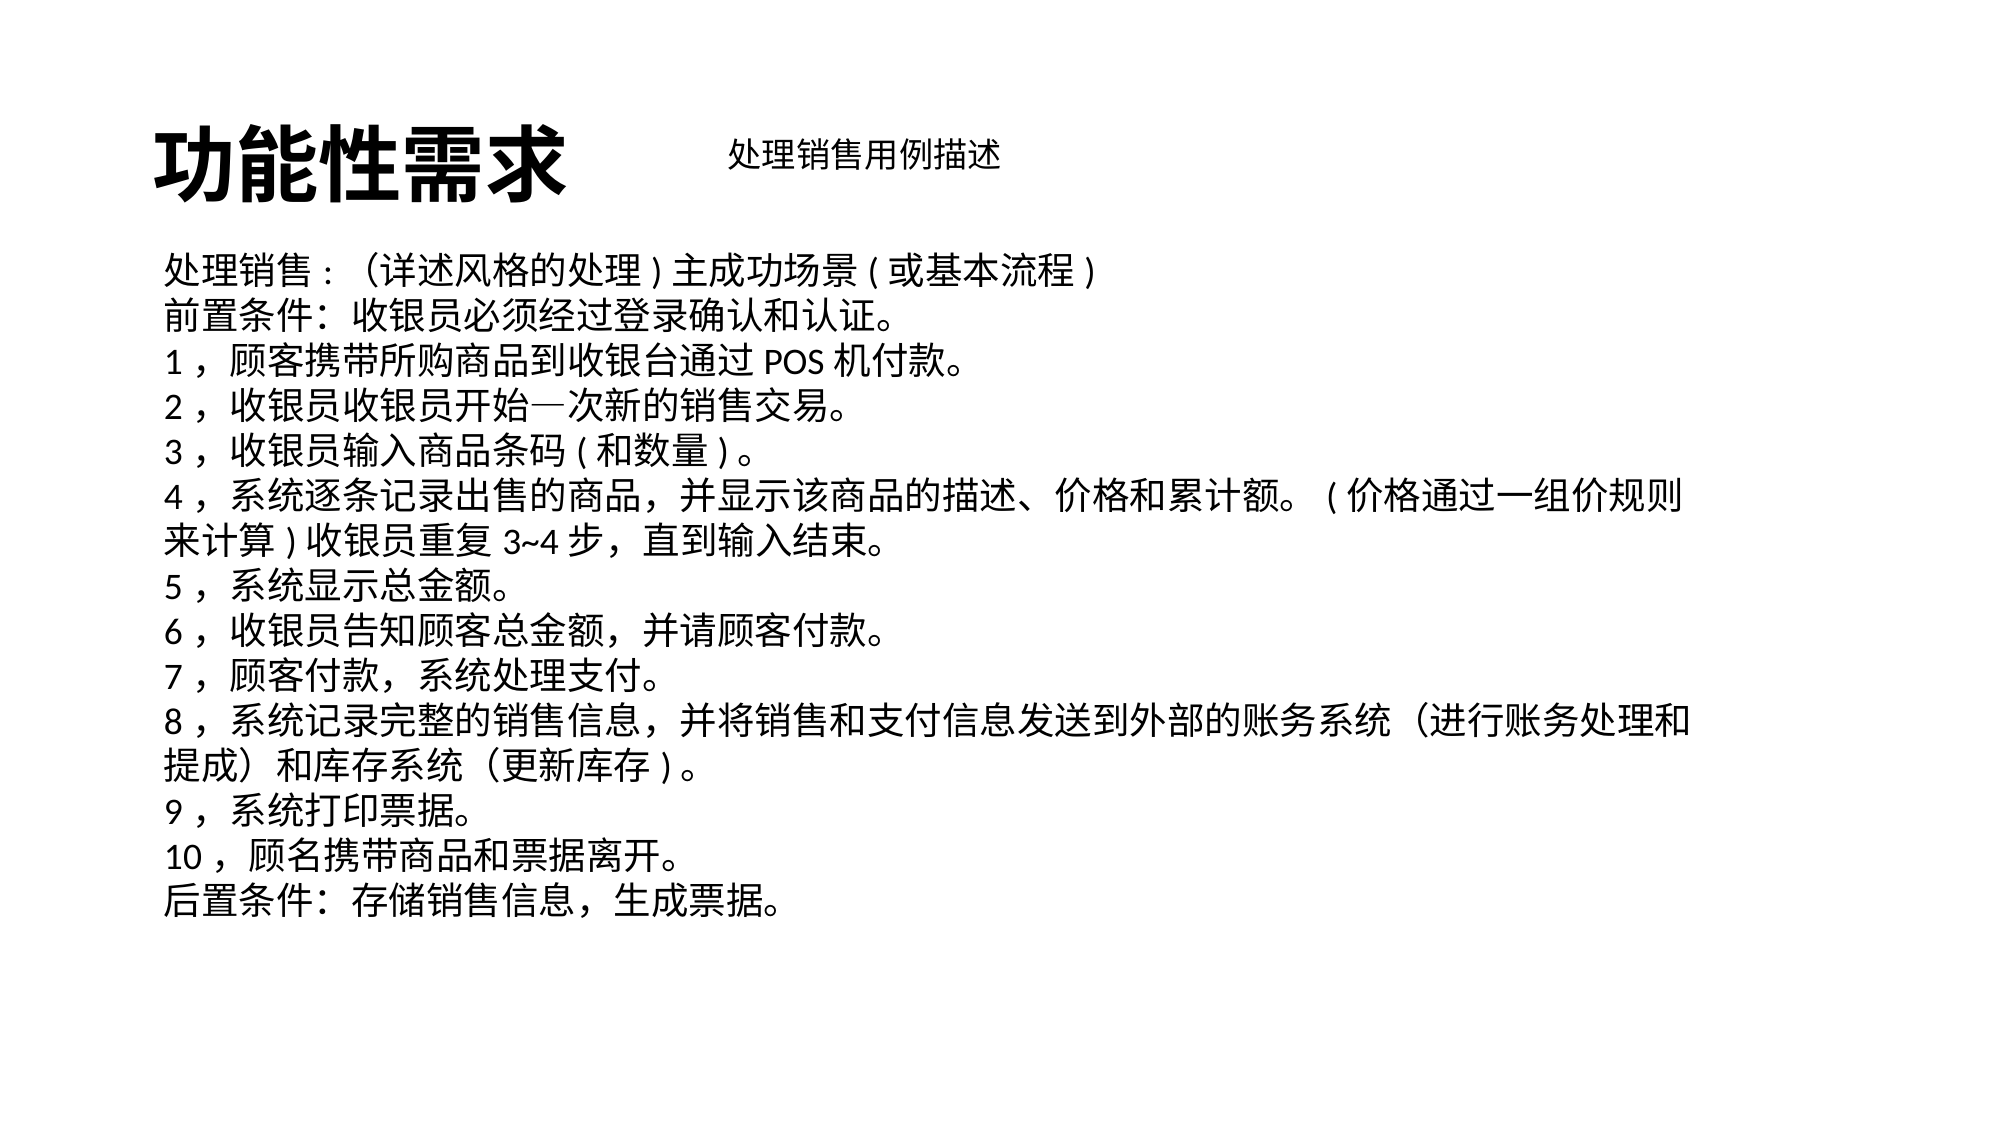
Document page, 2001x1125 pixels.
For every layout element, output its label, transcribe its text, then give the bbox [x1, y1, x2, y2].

list 处理销售用例描述 [712, 130, 1046, 207]
title 功能性需求 [137, 59, 1863, 278]
text_box 处理销售:（详述风格的处理)主成功场景(或基本流程) 前置条件：收银员必须经过登录确认和认证。 1，顾客携带所购商品到收银台通过POS机付款。 2，收银员收银员开始—次新的销售交易。 3，收银员输入商品条码(和数量)。 4，系统逐条记录出售的商品，并显示该商品的描述、价格和累计额。(价格通过一组价规则来计算)收银员重复3~4步，直到输入结束。 5，系统显示总金额。 6，收银员告知顾客总金额，并请顾客付款。 7，顾客付款，系统处理支付。 8，系统记录完整的销售信息，并将销售和支付信息发送到外部的账务系统（进行账务处理和提成）和库存系统（更新库存)。 9，系统打印票据。 10，顾名携带商品和票据离开。 后置条件：存储销售信息，生成票据。 [149, 239, 1710, 974]
